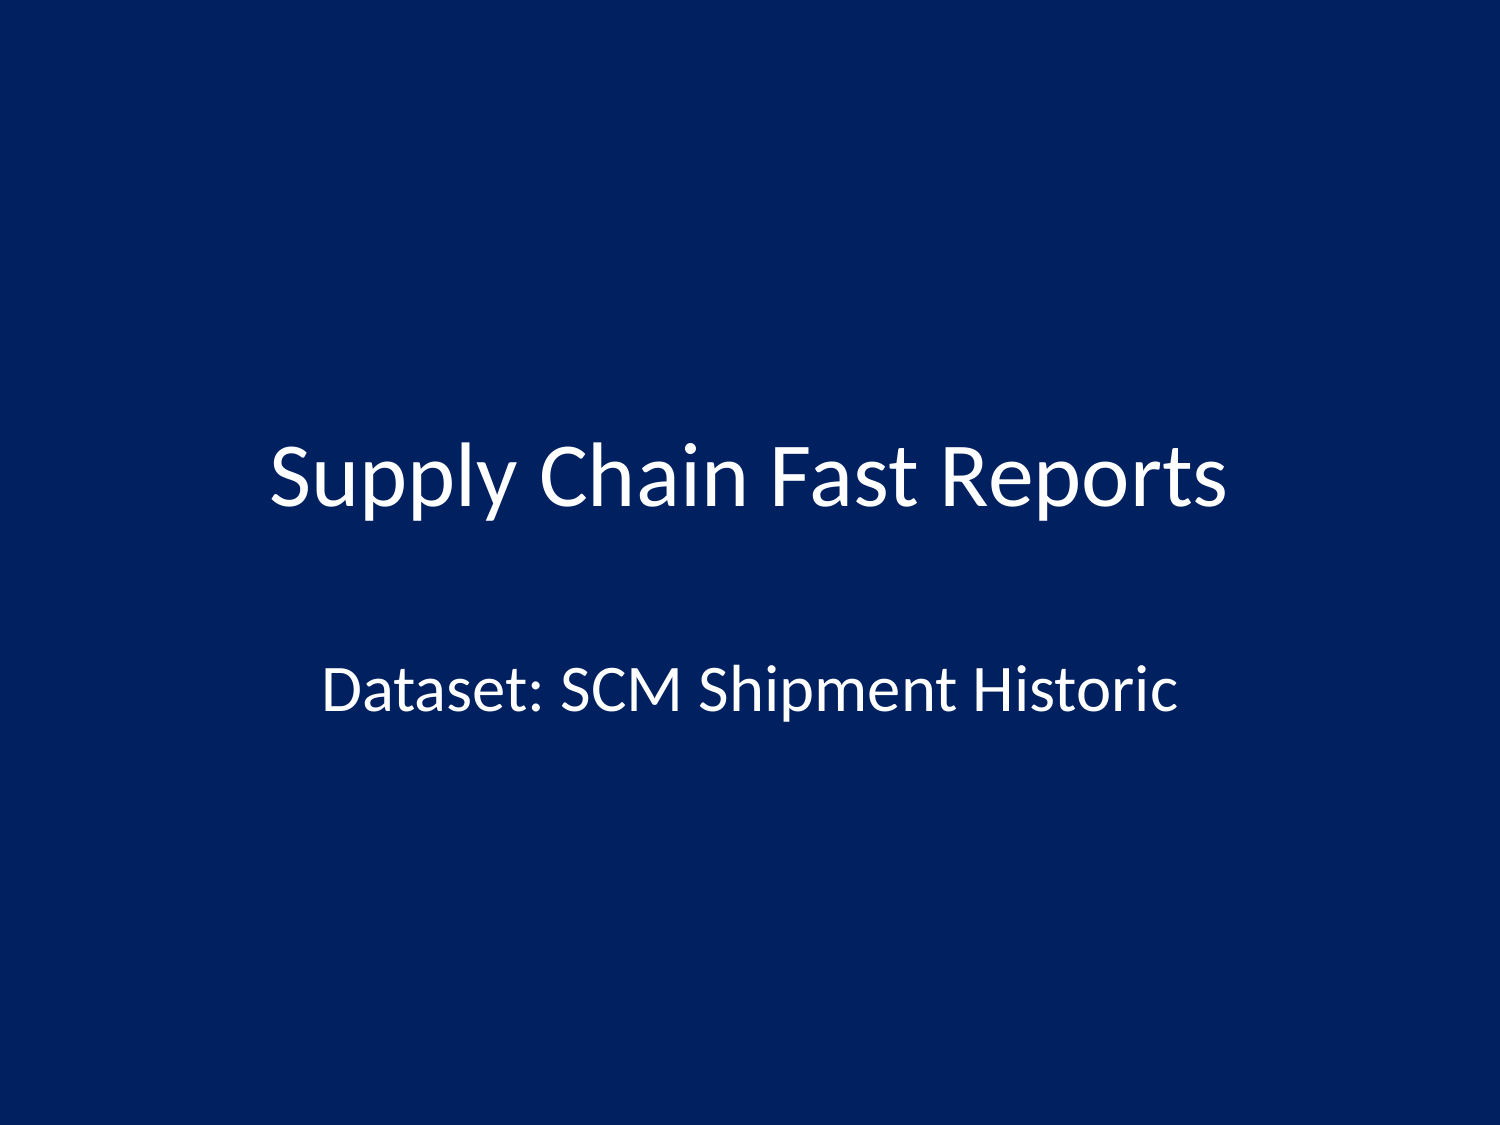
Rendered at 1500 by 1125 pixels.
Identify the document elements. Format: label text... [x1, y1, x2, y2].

subtitle Dataset: SCM Shipment Historic [225, 637, 1275, 925]
title Supply Chain Fast Reports [112, 349, 1388, 591]
